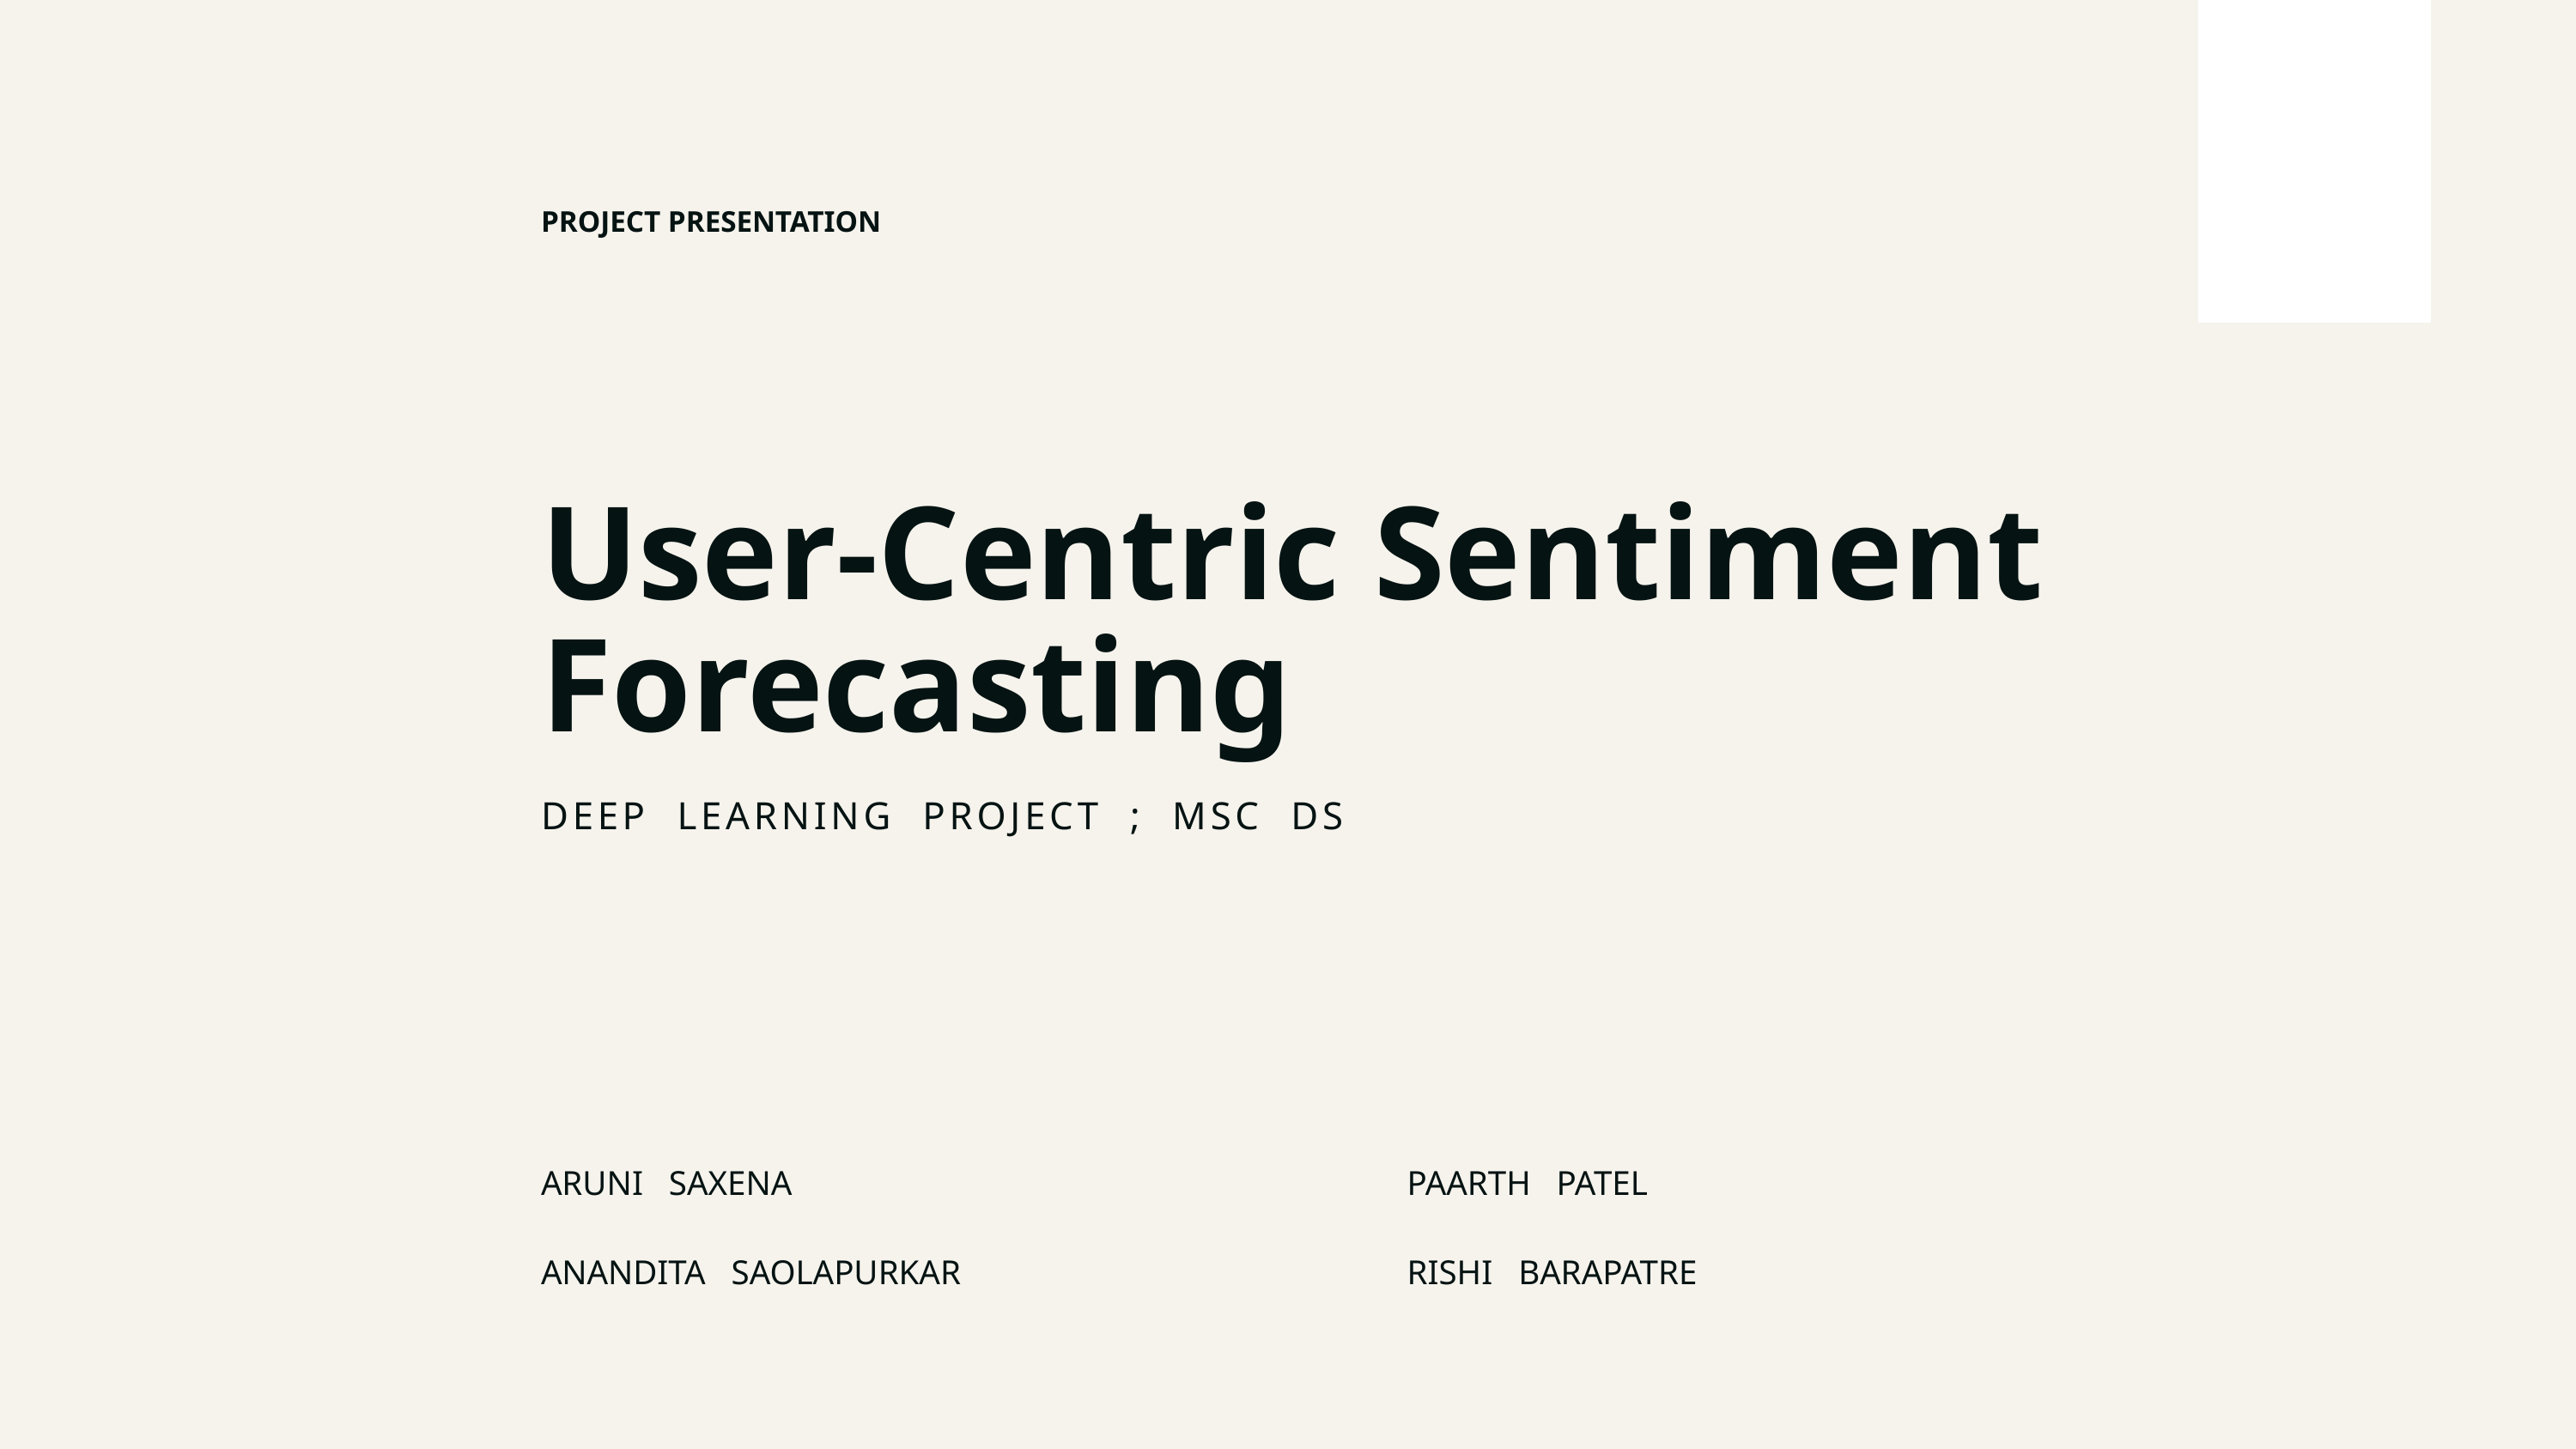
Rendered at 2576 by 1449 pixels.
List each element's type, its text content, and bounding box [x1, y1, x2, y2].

text_box User-Centric Sentiment Forecasting [541, 492, 2082, 758]
text_box ARUNI SAXENA [541, 1155, 1170, 1203]
text_box PROJECT PRESENTATION [541, 197, 1083, 239]
text_box DEEP LEARNING PROJECT ; MSC DS [540, 784, 2035, 838]
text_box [2198, 0, 2432, 324]
text_box ANANDITA SAOLAPURKAR [541, 1244, 1170, 1291]
text_box RISHI BARAPATRE [1406, 1244, 2035, 1291]
text_box PAARTH PATEL [1406, 1155, 2035, 1203]
